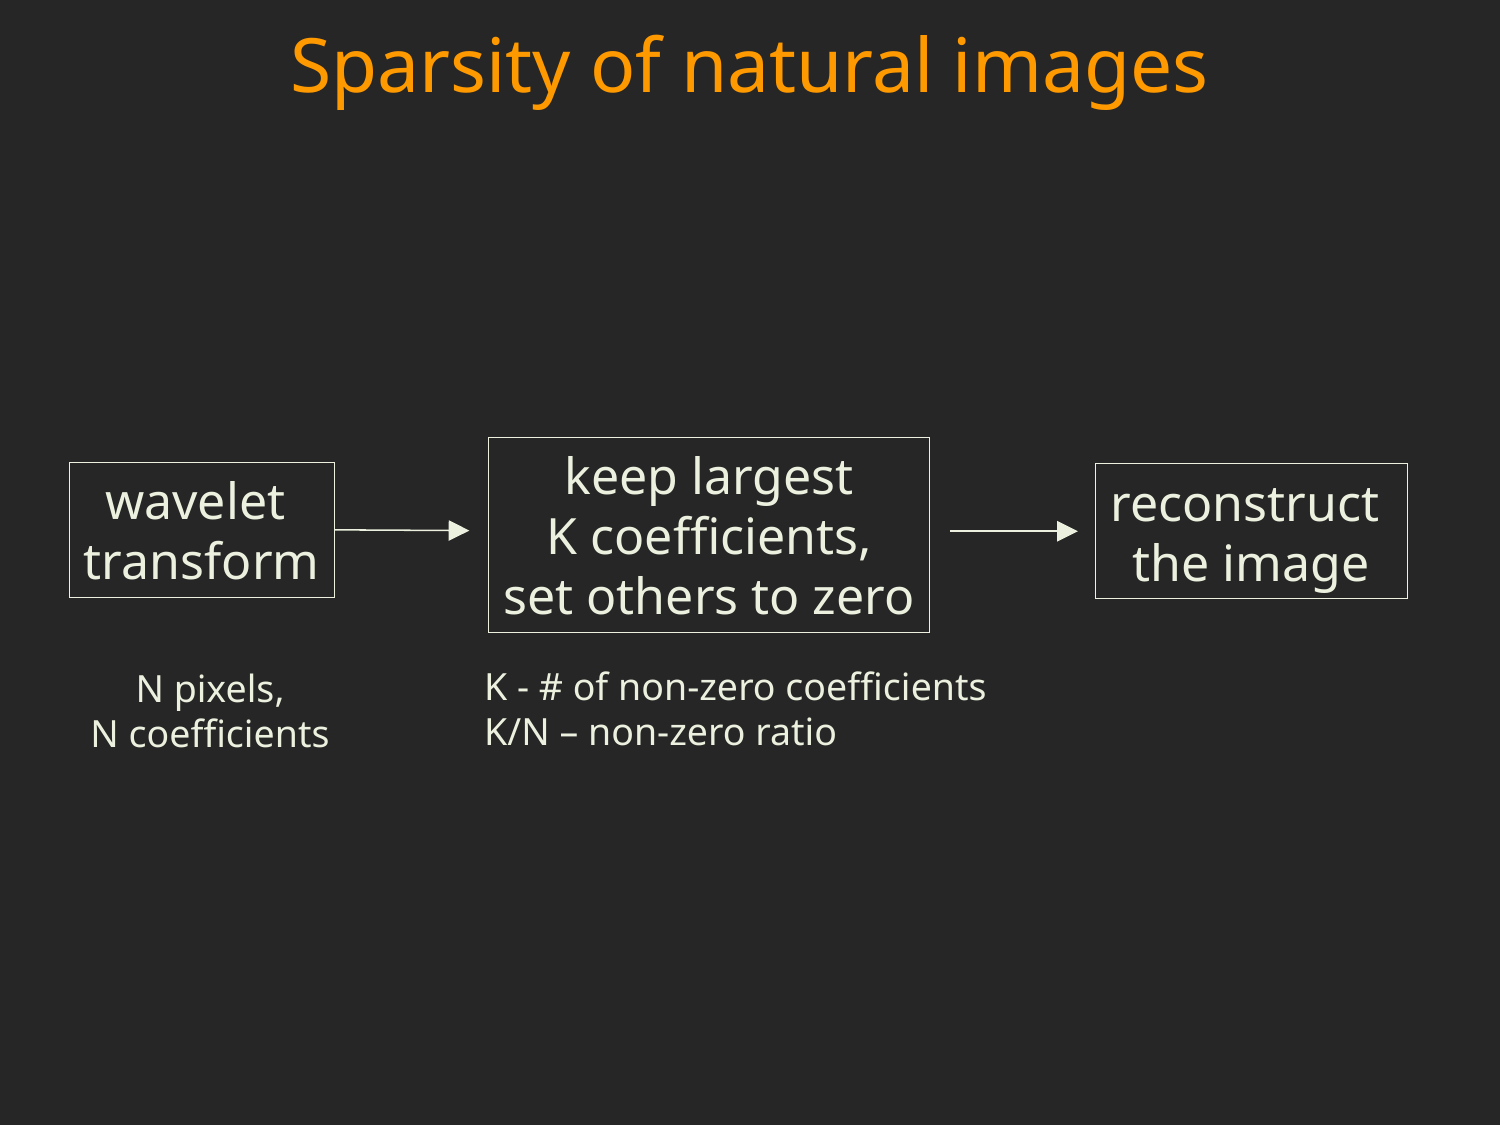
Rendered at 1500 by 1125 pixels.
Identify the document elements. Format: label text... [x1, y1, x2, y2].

title Sparsity of natural images [75, 0, 1425, 125]
text_box wavelet transform [69, 462, 335, 598]
text_box N pixels, N coefficients [7, 657, 414, 763]
text_box keep largest K coefficients, set others to zero [488, 437, 930, 633]
text_box reconstruct the image [1095, 463, 1408, 599]
text_box K - # of non-zero coefficients K/N – non-zero ratio [469, 655, 1136, 806]
